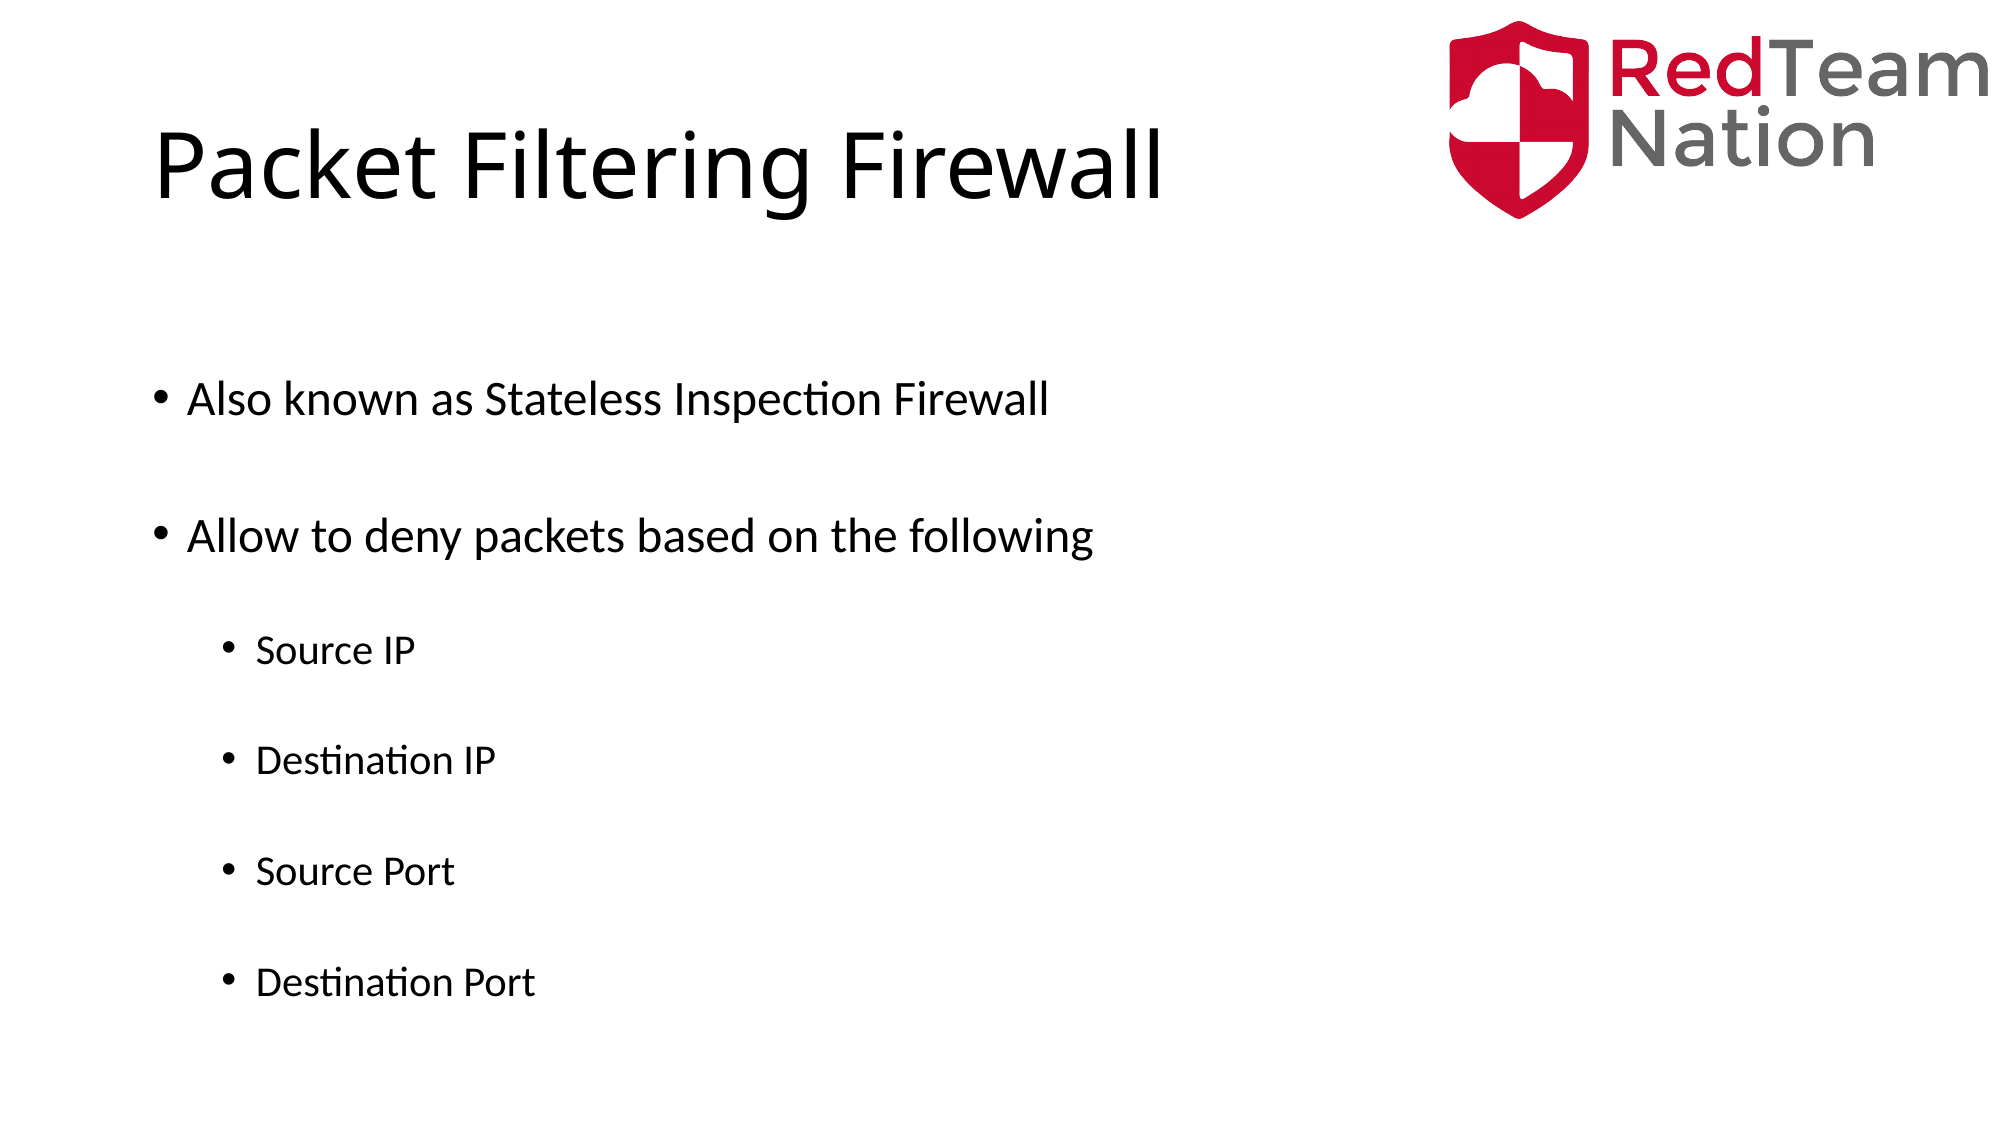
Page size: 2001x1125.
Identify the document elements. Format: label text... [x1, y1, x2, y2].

title Packet Filtering Firewall [137, 59, 1863, 278]
picture [1449, 21, 1988, 220]
list Also known as Stateless Inspection Firewall Allow to deny packets based on the following Source IP Destination IP Source Port Destination Port [137, 299, 1863, 1014]
